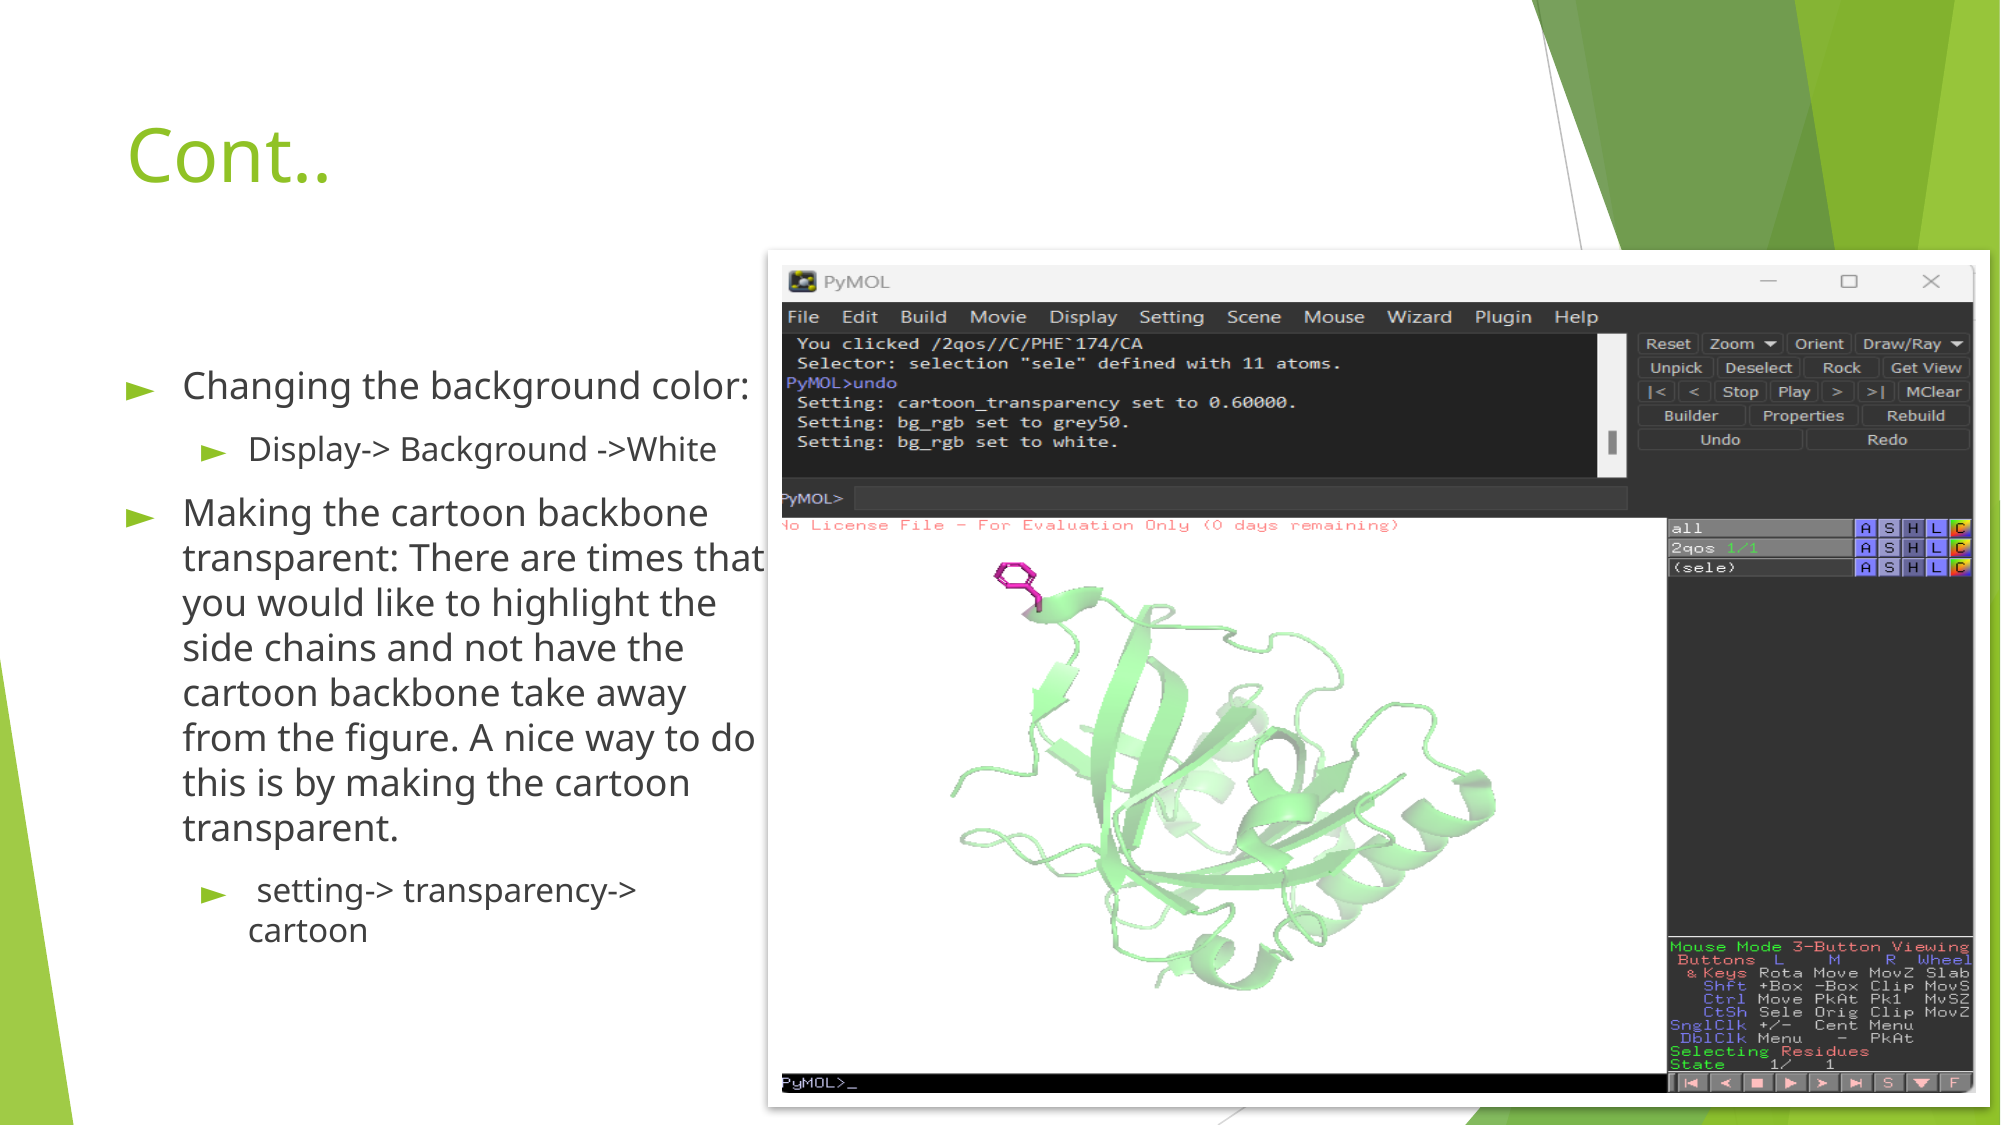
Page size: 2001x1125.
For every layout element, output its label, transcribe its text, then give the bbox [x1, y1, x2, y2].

list Changing the background color: Display-> Background ->White Making the cartoon backbone transparent: There are times that you would like to highlight the side chains and not have the cartoon backbone take away from the figure. A nice way to do this is by making the cartoon transparent. setting-> transparency-> cartoon [111, 354, 762, 992]
title Cont.. [111, 99, 1522, 317]
picture [781, 264, 1976, 1093]
